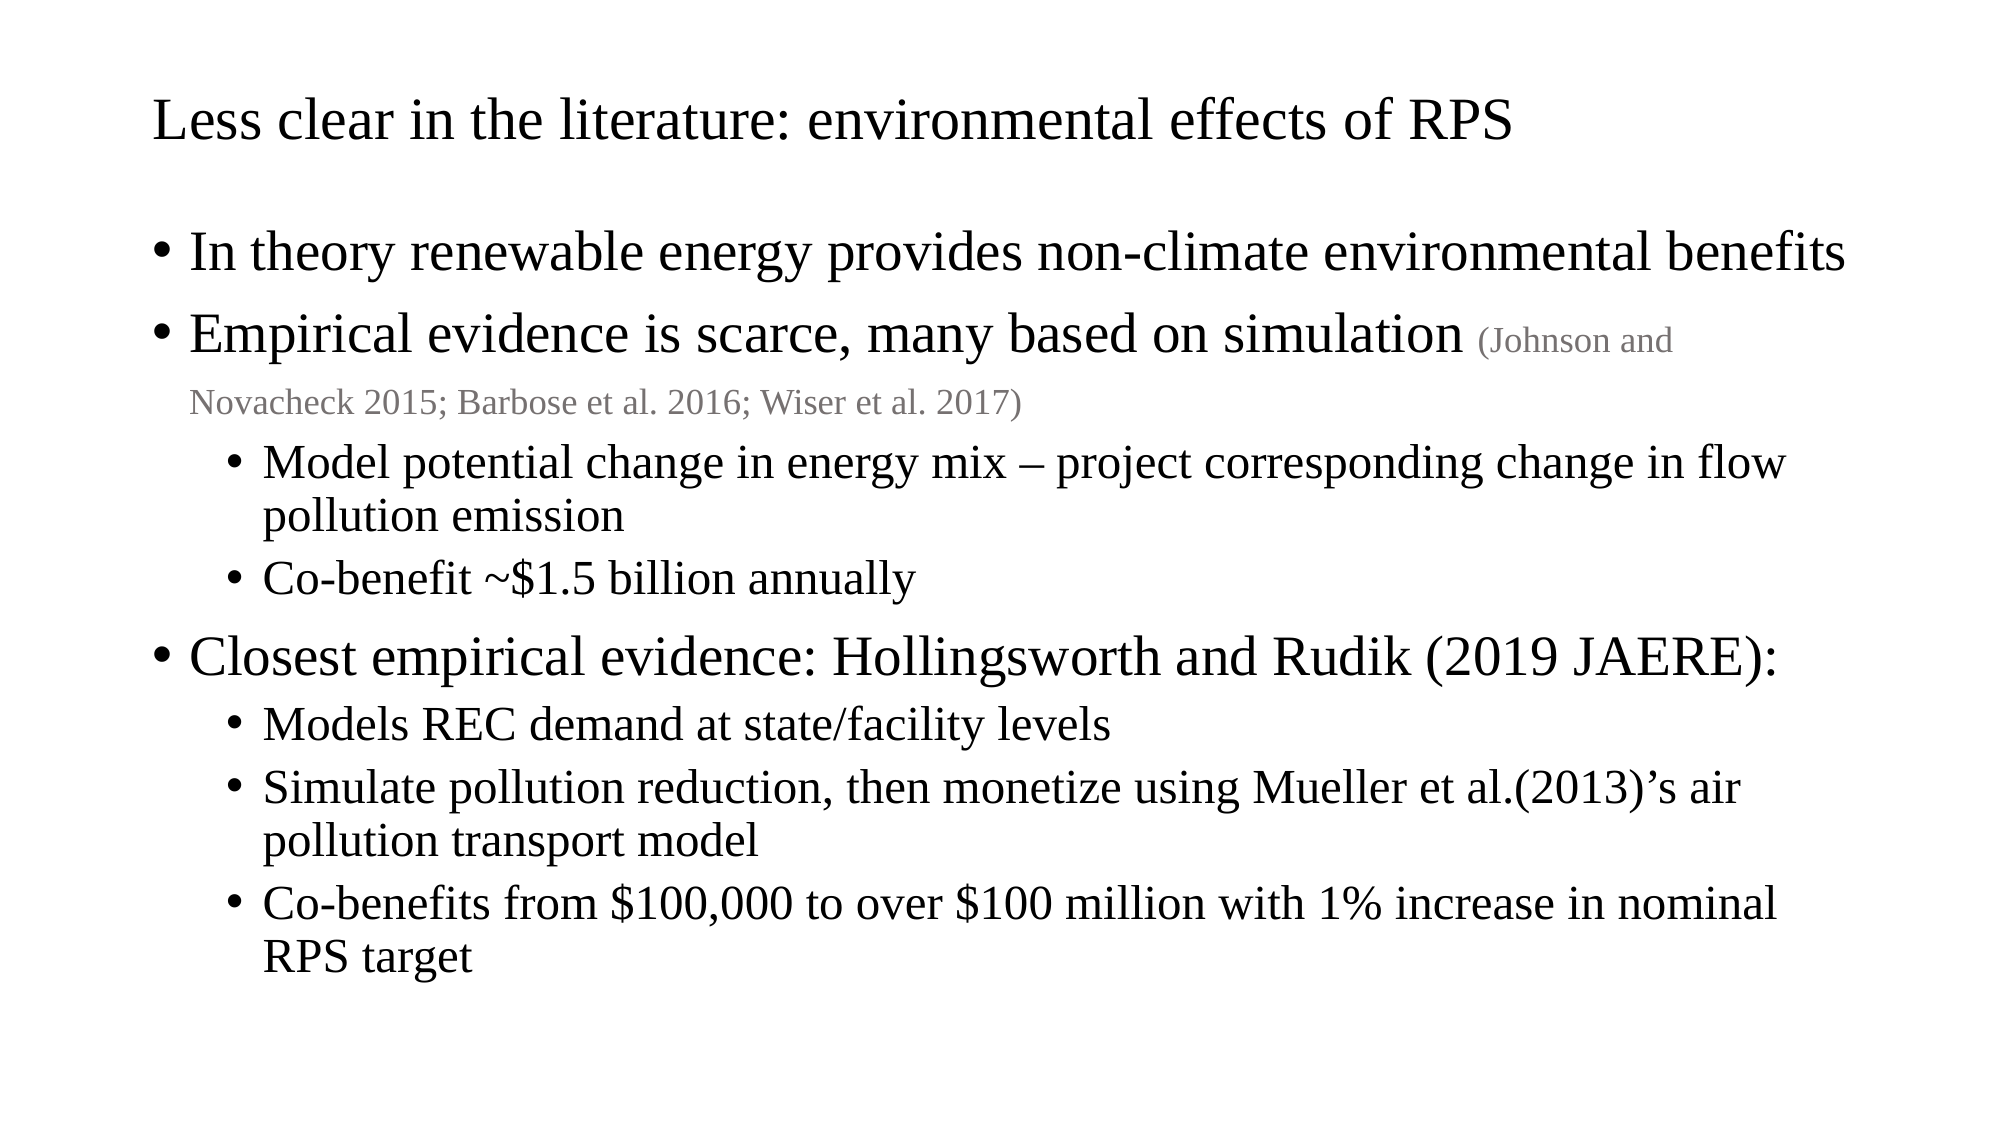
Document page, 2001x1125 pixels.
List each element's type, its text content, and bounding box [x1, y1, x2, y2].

list In theory renewable energy provides non-climate environmental benefits Empirical evidence is scarce, many based on simulation (Johnson and Novacheck 2015; Barbose et al. 2016; Wiser et al. 2017) Model potential change in energy mix – project corresponding change in flow pollution emission Co-benefit ~$1.5 billion annually Closest empirical evidence: Hollingsworth and Rudik (2019 JAERE): Models REC demand at state/facility levels Simulate pollution reduction, then monetize using Mueller et al.(2013)’s air pollution transport model Co-benefits from $100,000 to over $100 million with 1% increase in nominal RPS target [137, 213, 1863, 1014]
title Less clear in the literature: environmental effects of RPS [137, 59, 1863, 180]
